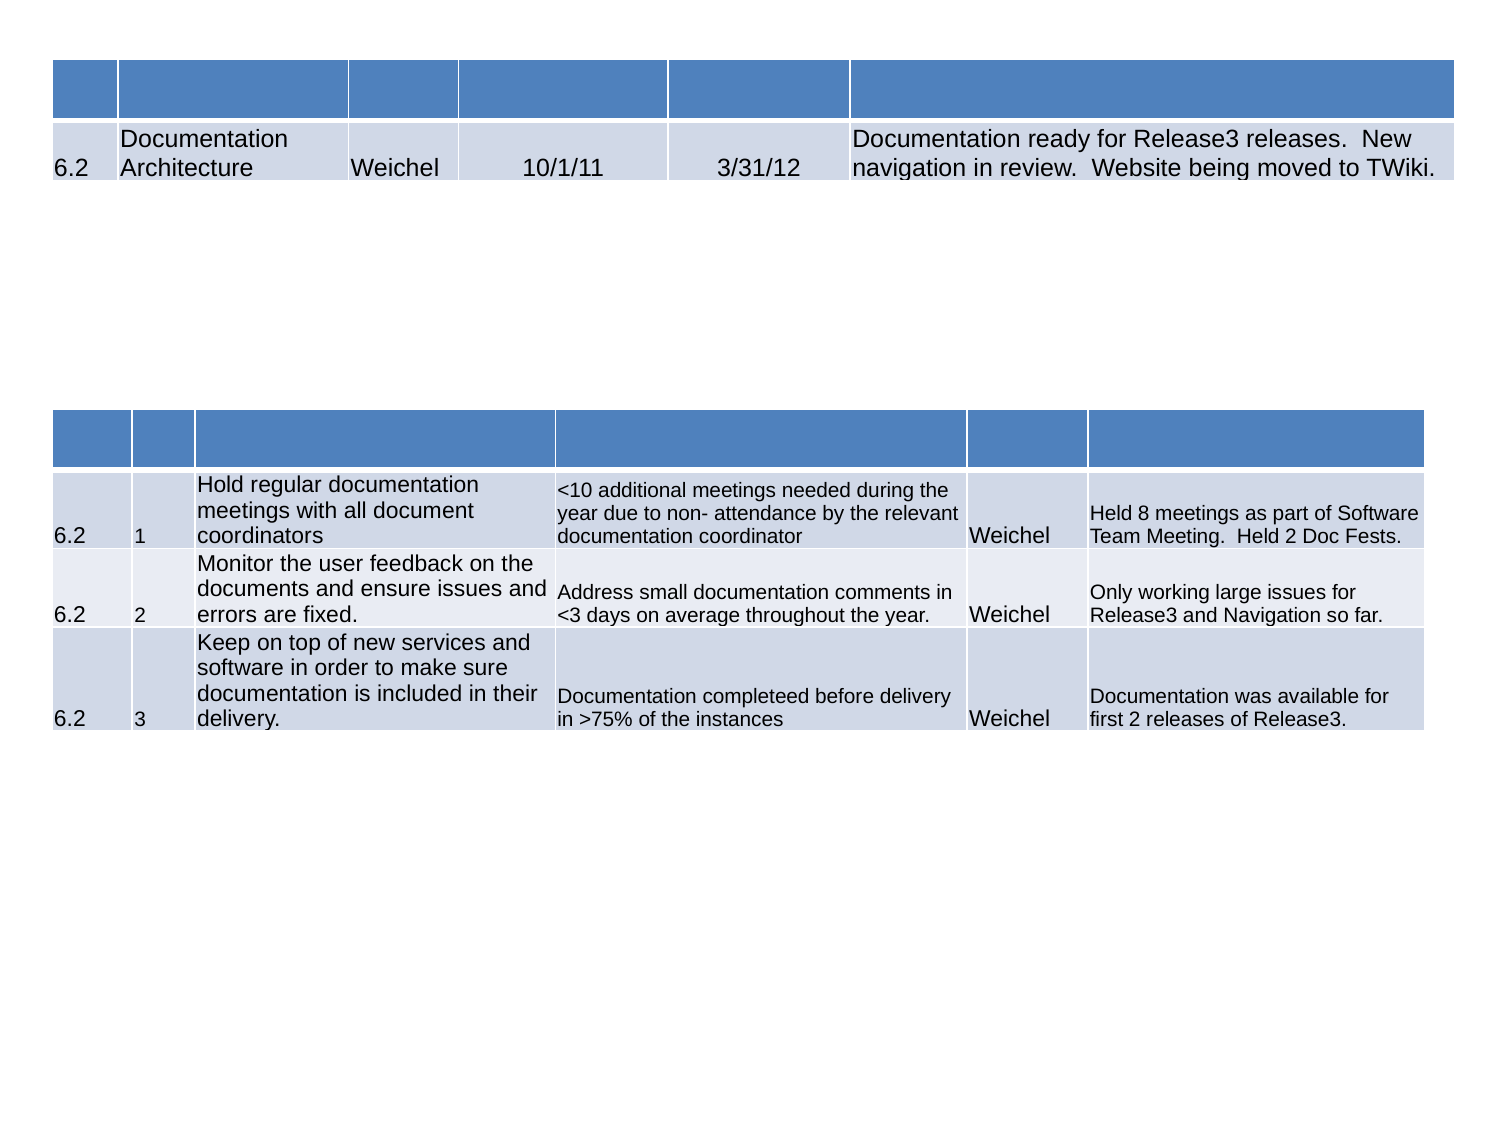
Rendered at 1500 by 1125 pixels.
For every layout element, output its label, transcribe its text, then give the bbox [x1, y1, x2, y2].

table_cell 6.2 [53, 549, 131, 626]
table_header [53, 410, 131, 467]
table_header [669, 60, 849, 118]
table_cell Documentation completeed before delivery in >75% of the instances [556, 628, 966, 730]
table_cell 6.2 [53, 628, 131, 730]
table_header [851, 60, 1454, 118]
table_cell 3 [133, 628, 194, 730]
table_header [1089, 410, 1424, 467]
table_header [459, 60, 667, 118]
table_cell 6.2 [53, 473, 131, 548]
table_header [196, 410, 555, 467]
table_cell <10 additional meetings needed during the year due to non- attendance by the relevant documentation coordinator [556, 473, 966, 548]
table_cell Weichel [968, 549, 1087, 626]
table_cell Documentation Architecture [119, 123, 348, 180]
table_cell 6.2 [53, 123, 117, 180]
table_header [349, 60, 458, 118]
table_cell 1 [133, 473, 194, 548]
table_header [968, 410, 1087, 467]
table_cell Weichel [349, 123, 458, 180]
table_cell 2 [133, 549, 194, 626]
table_cell Held 8 meetings as part of Software Team Meeting. Held 2 Doc Fests. [1089, 473, 1424, 548]
table_header [119, 60, 348, 118]
table_cell Documentation was available for first 2 releases of Release3. [1089, 628, 1424, 730]
table_cell Address small documentation comments in <3 days on average throughout the year. [556, 549, 966, 626]
table_header [53, 60, 117, 118]
table_cell Only working large issues for Release3 and Navigation so far. [1089, 549, 1424, 626]
table_cell 3/31/12 [669, 123, 849, 180]
table_header [556, 410, 966, 467]
table_cell Hold regular documentation meetings with all document coordinators [196, 473, 555, 548]
table_cell Documentation ready for Release3 releases. New navigation in review. Website being moved to TWiki. [851, 123, 1454, 180]
table_cell Weichel [968, 628, 1087, 730]
table_header [133, 410, 194, 467]
table_cell Weichel [968, 473, 1087, 548]
table_cell Monitor the user feedback on the documents and ensure issues and errors are fixed. [196, 549, 555, 626]
table_cell Keep on top of new services and software in order to make sure documentation is included in their delivery. [196, 628, 555, 730]
table_cell 10/1/11 [459, 123, 667, 180]
